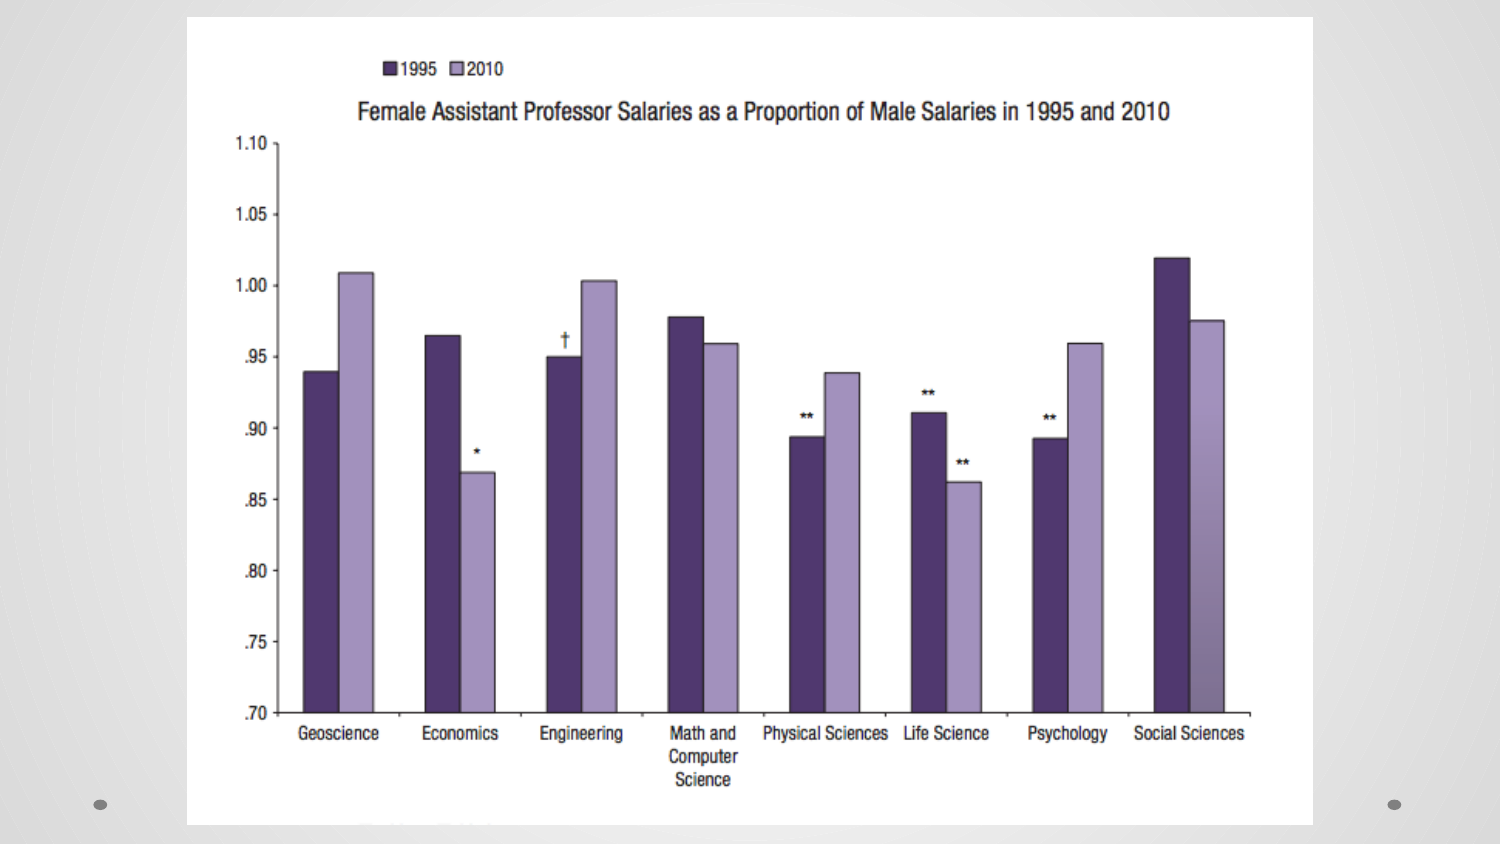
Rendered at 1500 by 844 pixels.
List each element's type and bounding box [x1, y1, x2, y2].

picture [187, 16, 1313, 825]
